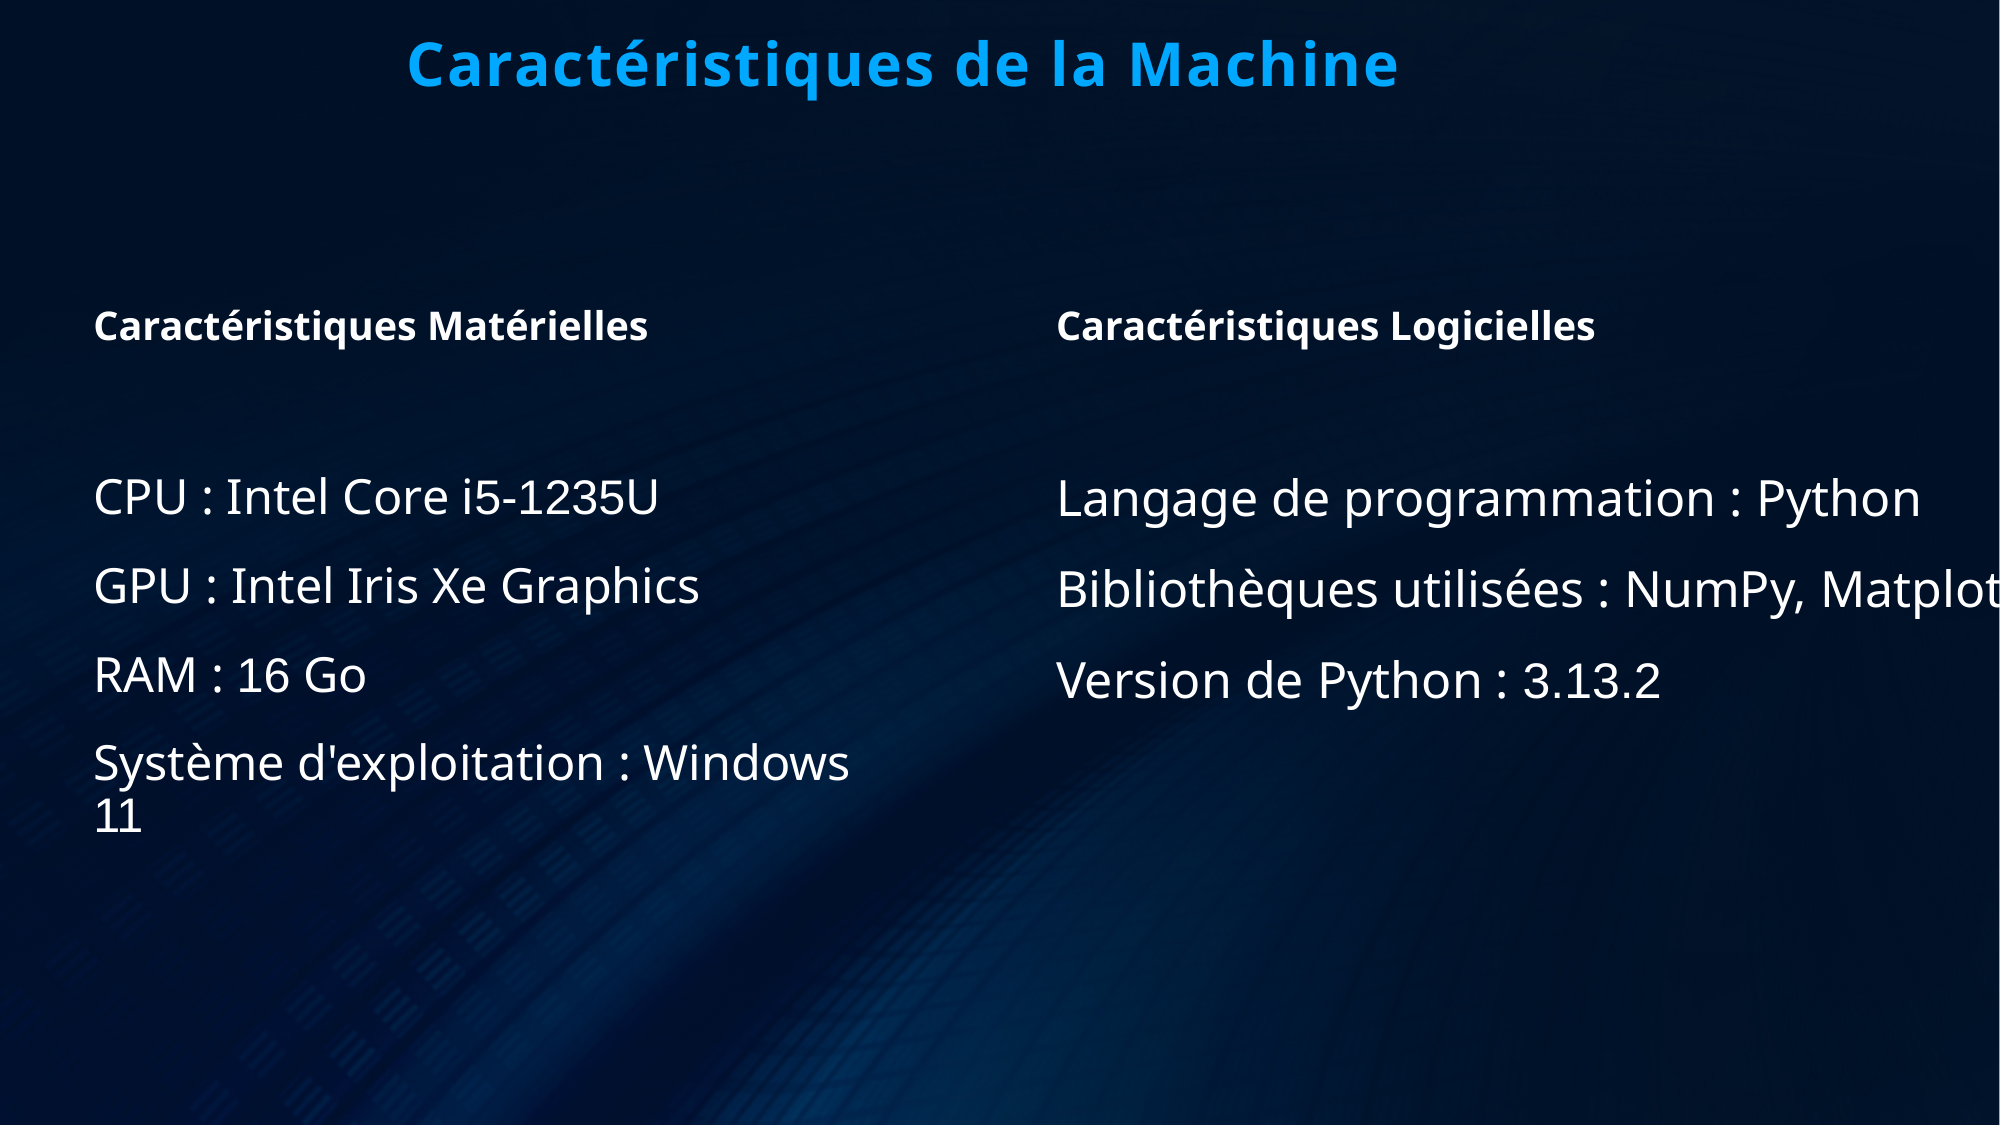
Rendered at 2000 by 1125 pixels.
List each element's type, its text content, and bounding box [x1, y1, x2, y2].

picture [0, 0, 2000, 1125]
text_box Caractéristiques de la Machine [391, 0, 1608, 107]
text_box Caractéristiques Logicielles [1041, 298, 1727, 382]
text_box Langage de programmation : Python Bibliothèques utilisées : NumPy, Matplotlib Version de Python : 3.13.2 [1041, 465, 2000, 741]
text_box Caractéristiques Matérielles [78, 298, 717, 382]
text_box CPU : Intel Core i5-1235U GPU : Intel Iris Xe Graphics RAM : 16 Go Système d'exploitation : Windows 11 [78, 465, 894, 854]
